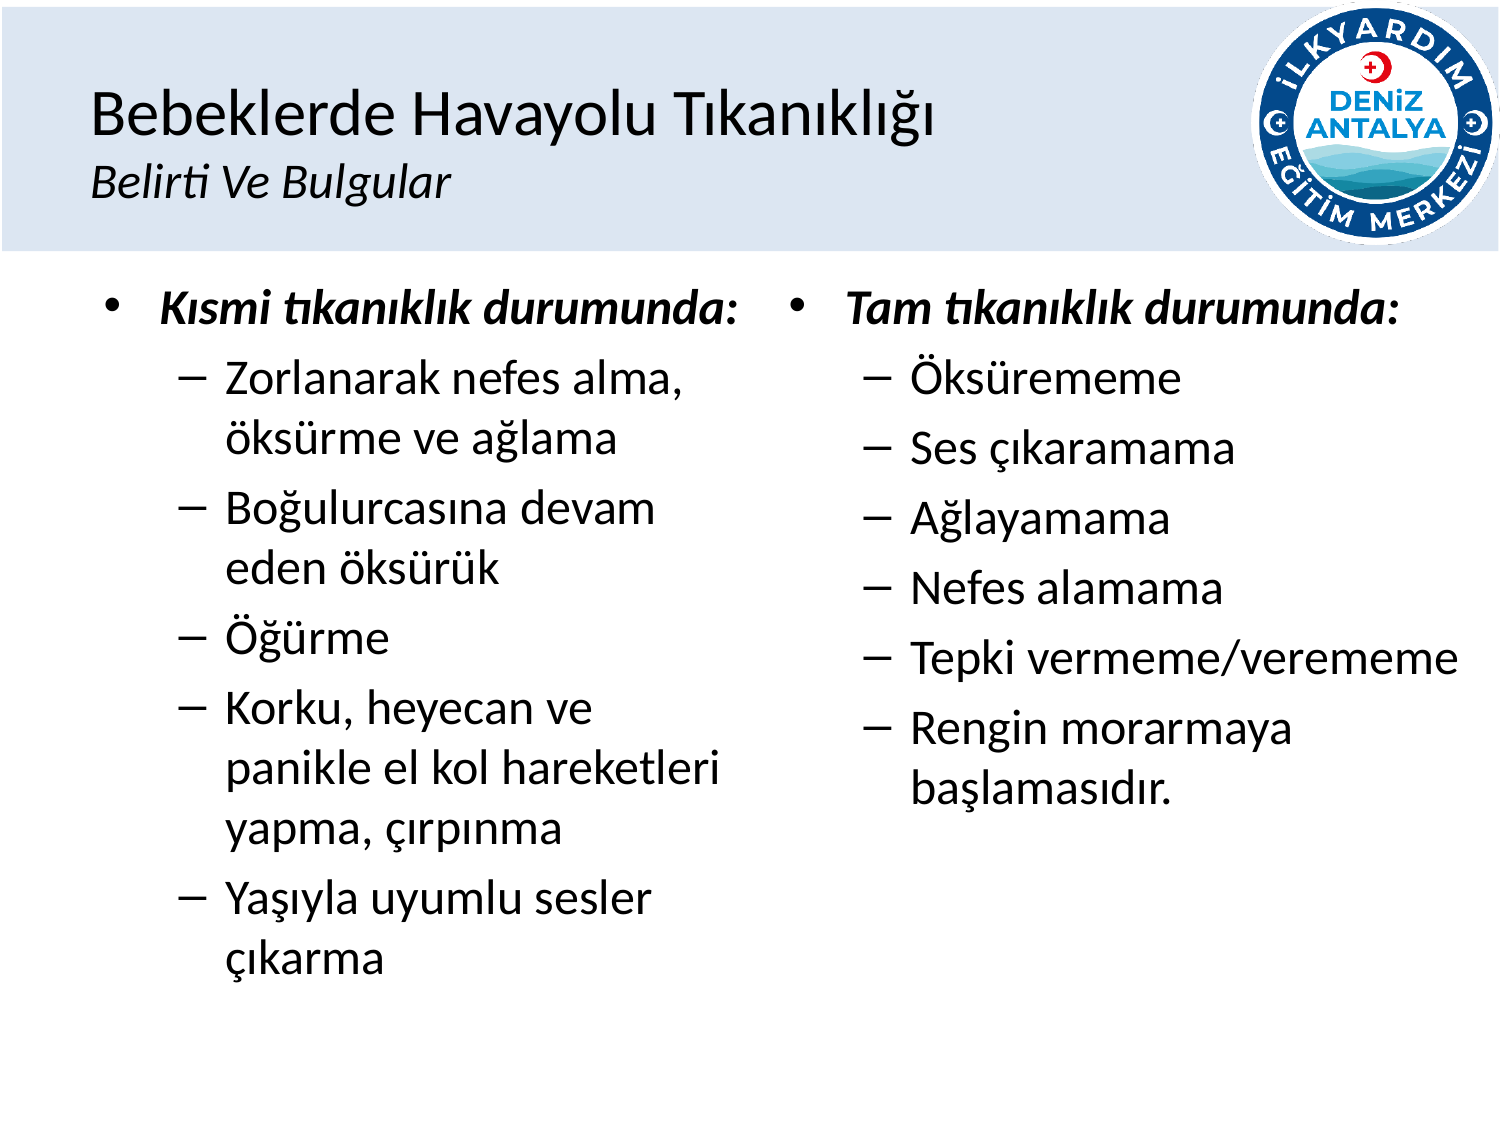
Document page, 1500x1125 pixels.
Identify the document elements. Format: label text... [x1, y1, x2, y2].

list Kısmi tıkanıklık durumunda: Zorlanarak nefes alma, öksürme ve ağlama Boğulurcasına devam eden öksürük Öğürme Korku, heyecan ve panikle el kol hareketleri yapma, çırpınma Yaşıyla uyumlu sesler çıkarma [88, 267, 762, 1024]
text_box Tam tıkanıklık durumunda: Öksürememe Ses çıkaramama Ağlayamama Nefes alamama Tepki vermeme/verememe Rengin morarmaya başlamasıdır. [773, 267, 1500, 882]
picture [1250, 0, 1500, 246]
text_box [0, 5, 1250, 253]
title Bebeklerde Havayolu Tıkanıklığı Belirti Ve Bulgular [75, 45, 1245, 233]
